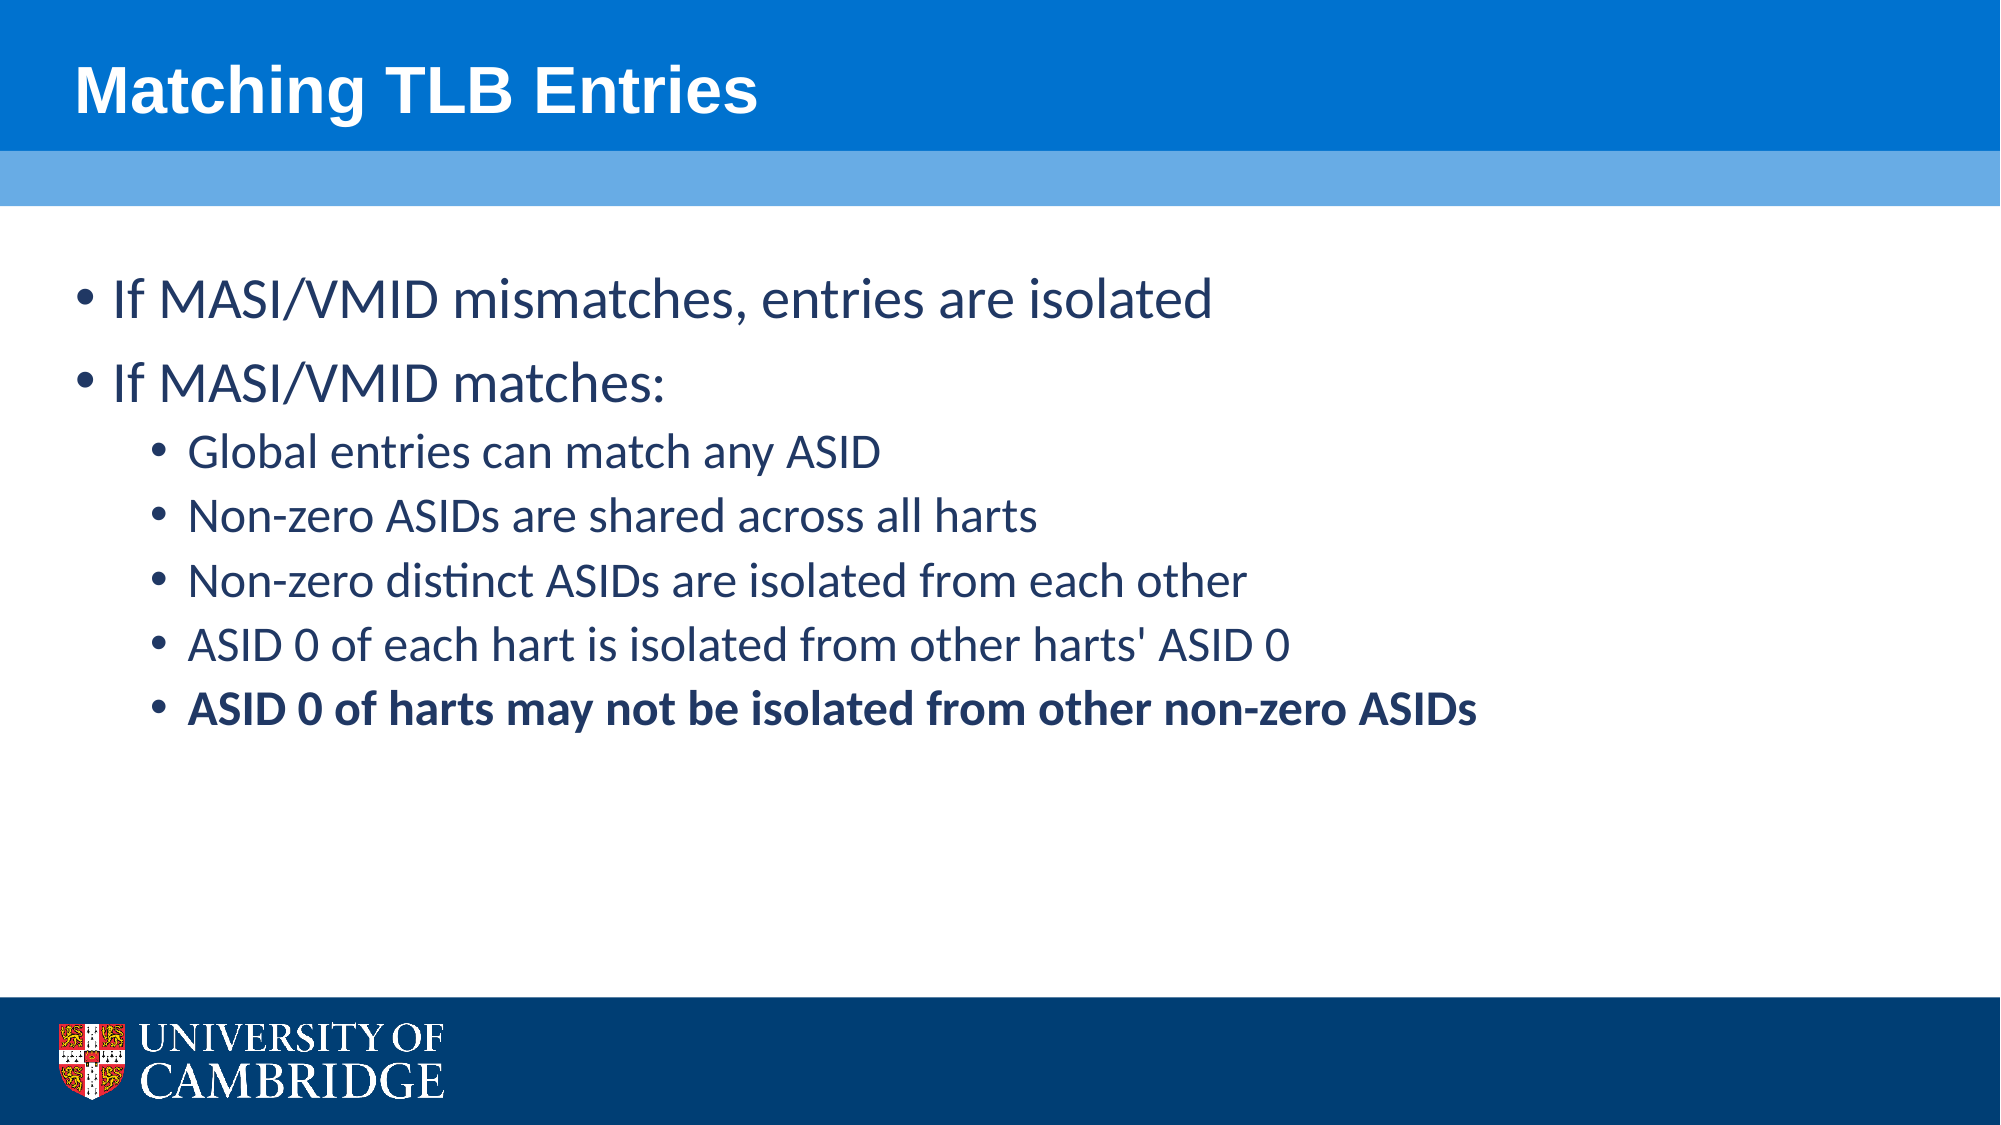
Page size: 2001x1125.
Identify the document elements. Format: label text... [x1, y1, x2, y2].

title Matching TLB Entries [59, 39, 1936, 146]
picture [59, 1022, 444, 1100]
list If MASI/VMID mismatches, entries are isolated If MASI/VMID matches: Global entries can match any ASID Non-zero ASIDs are shared across all harts Non-zero distinct ASIDs are isolated from each other ASID 0 of each hart is isolated from other harts' ASID 0 ASID 0 of harts may not be isolated from other non-zero ASIDs [60, 260, 1936, 975]
